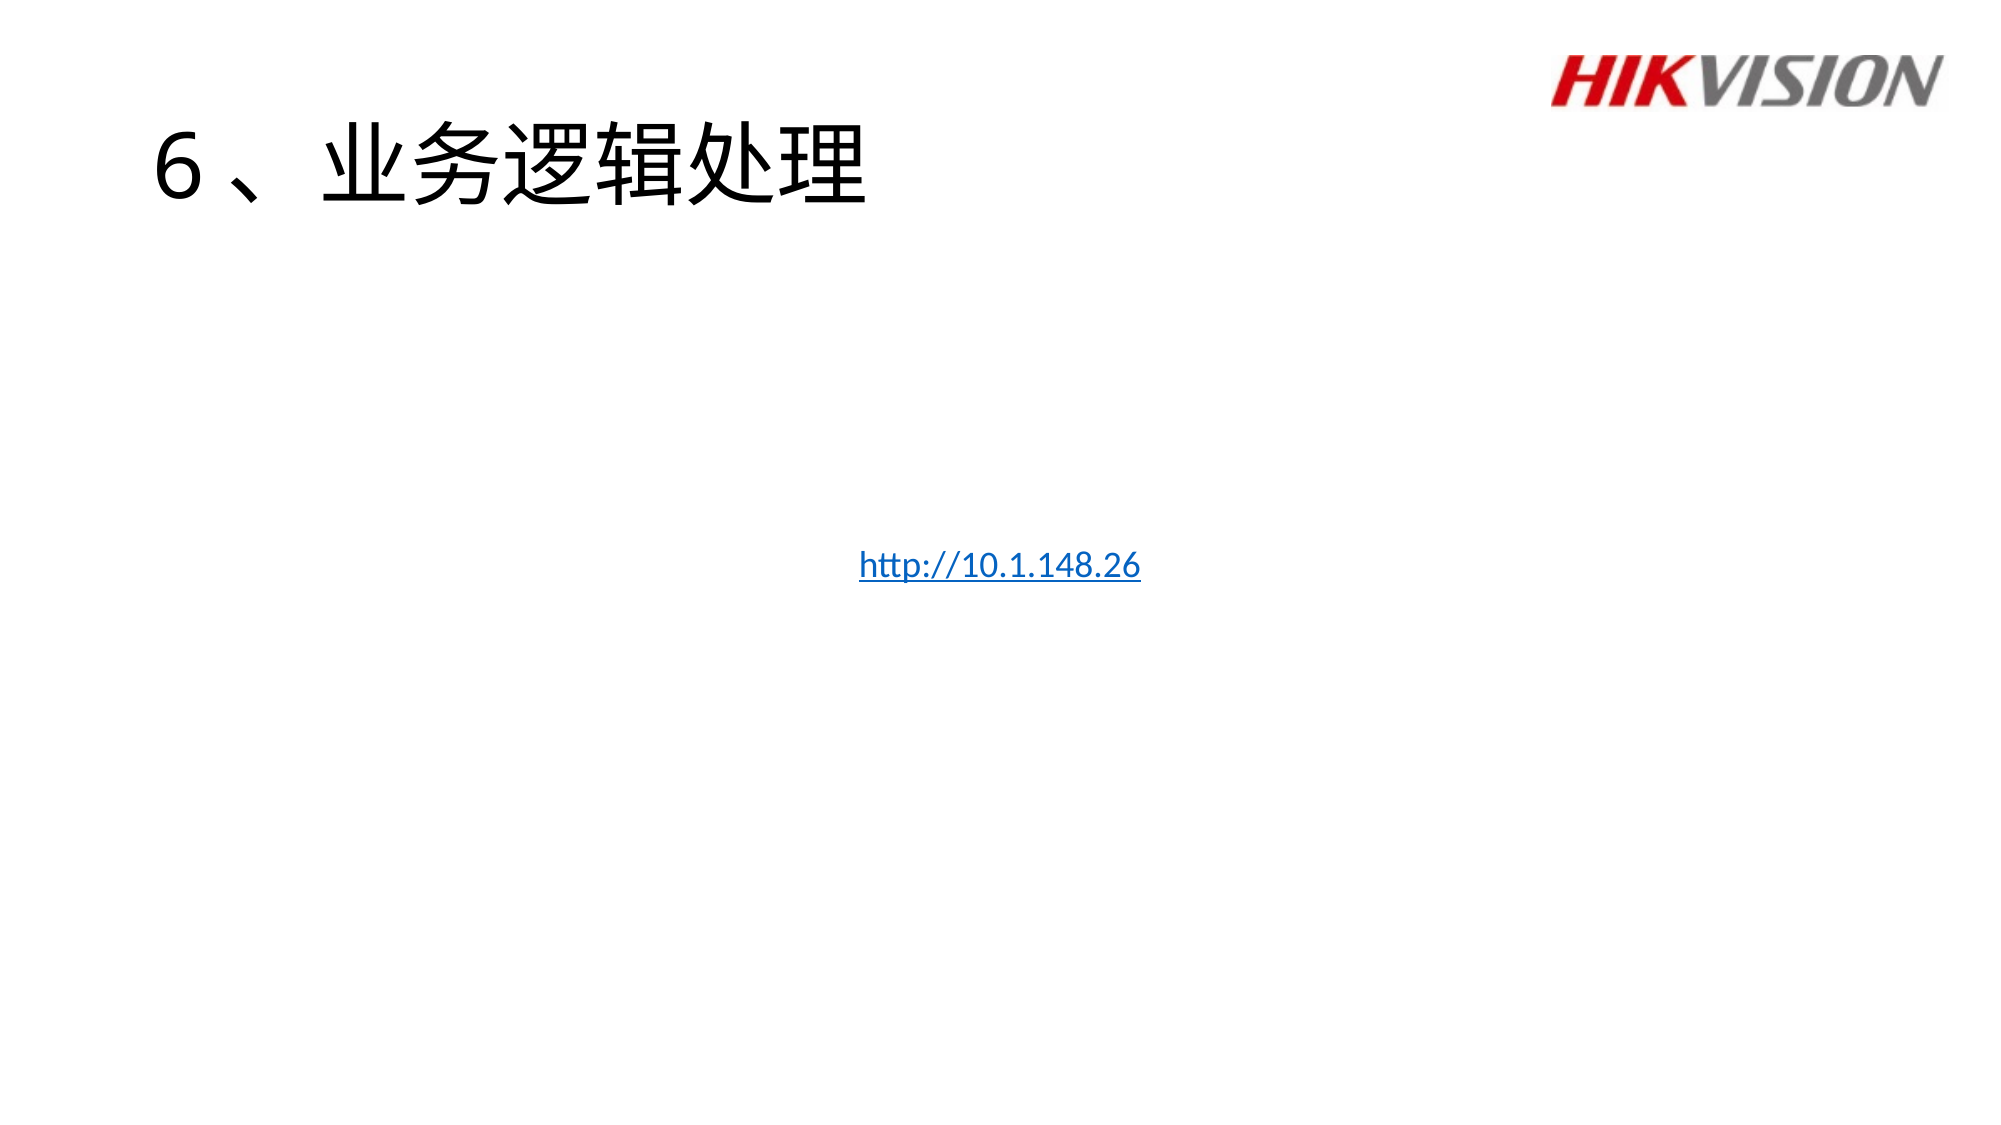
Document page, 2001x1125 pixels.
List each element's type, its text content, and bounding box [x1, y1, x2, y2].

picture [1551, 55, 1949, 112]
text_box http://10.1.148.26 [843, 532, 1156, 592]
title 6、业务逻辑处理 [137, 59, 1863, 278]
